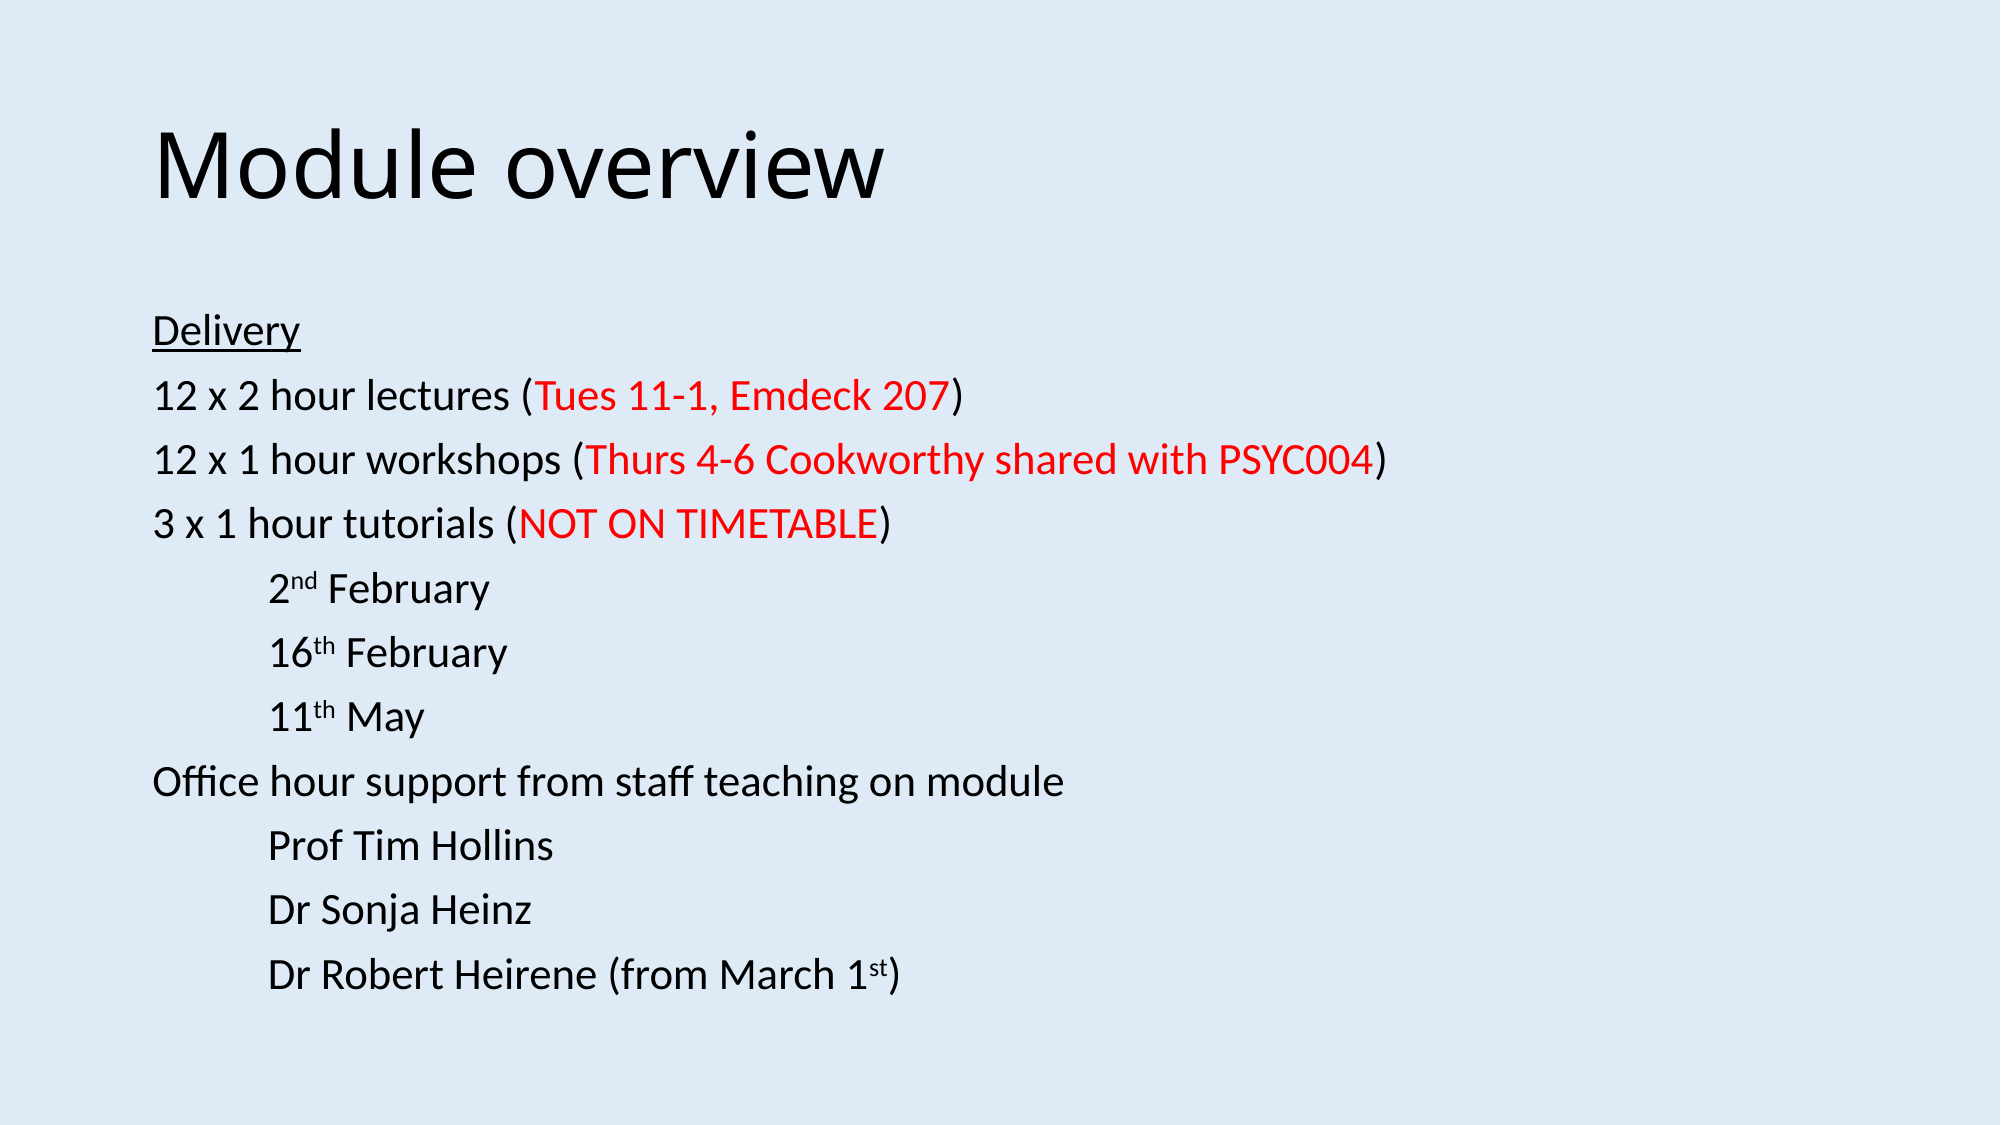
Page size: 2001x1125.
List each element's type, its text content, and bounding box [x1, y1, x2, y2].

list Delivery 12 x 2 hour lectures (Tues 11-1, Emdeck 207) 12 x 1 hour workshops (Thurs 4-6 Cookworthy shared with PSYC004) 3 x 1 hour tutorials (NOT ON TIMETABLE) 2nd February 16th February 11th May Office hour support from staff teaching on module Prof Tim Hollins Dr Sonja Heinz Dr Robert Heirene (from March 1st) [137, 299, 1863, 1014]
title Module overview [137, 59, 1863, 278]
